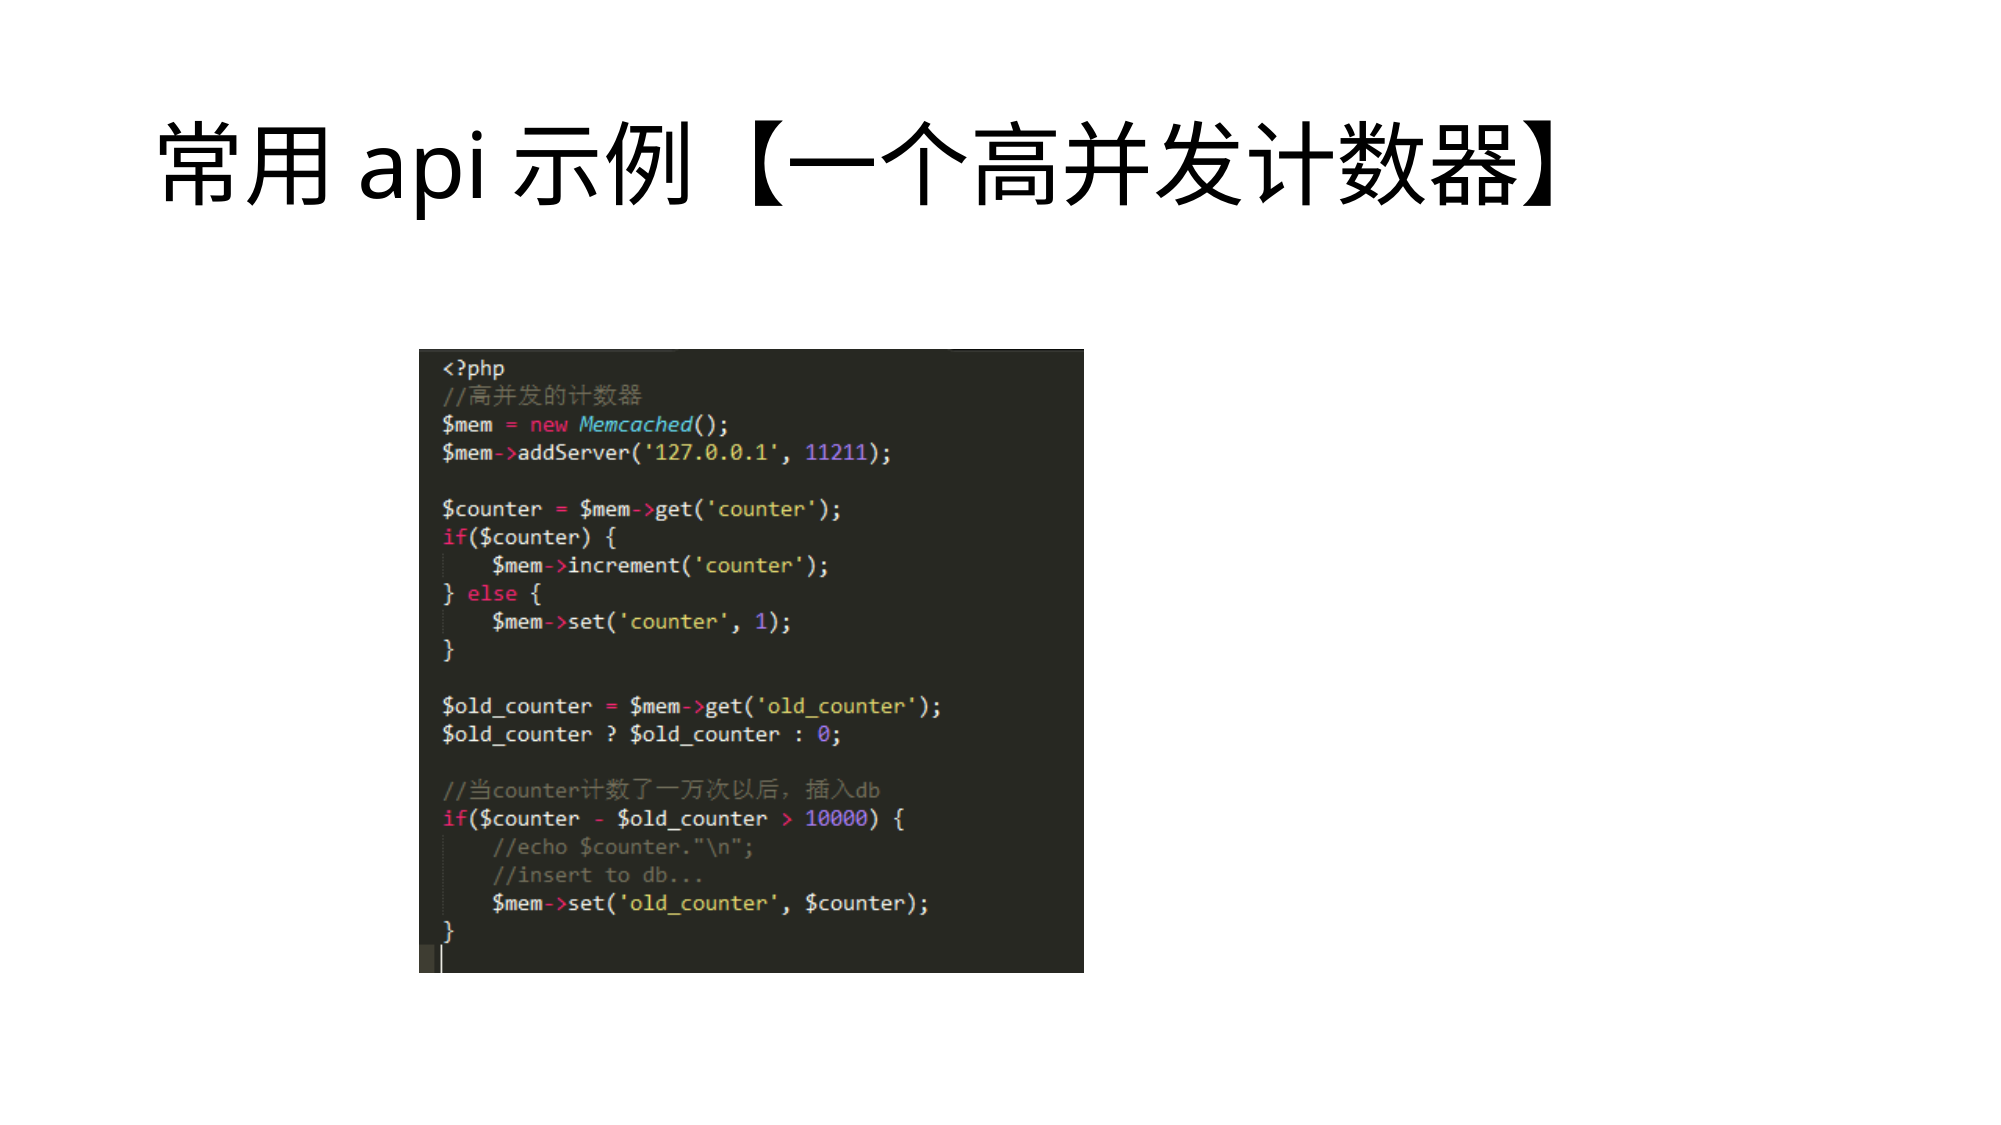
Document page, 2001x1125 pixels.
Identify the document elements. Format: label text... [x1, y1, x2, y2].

title 常用api示例【一个高并发计数器】 [137, 59, 1863, 278]
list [419, 349, 1084, 973]
